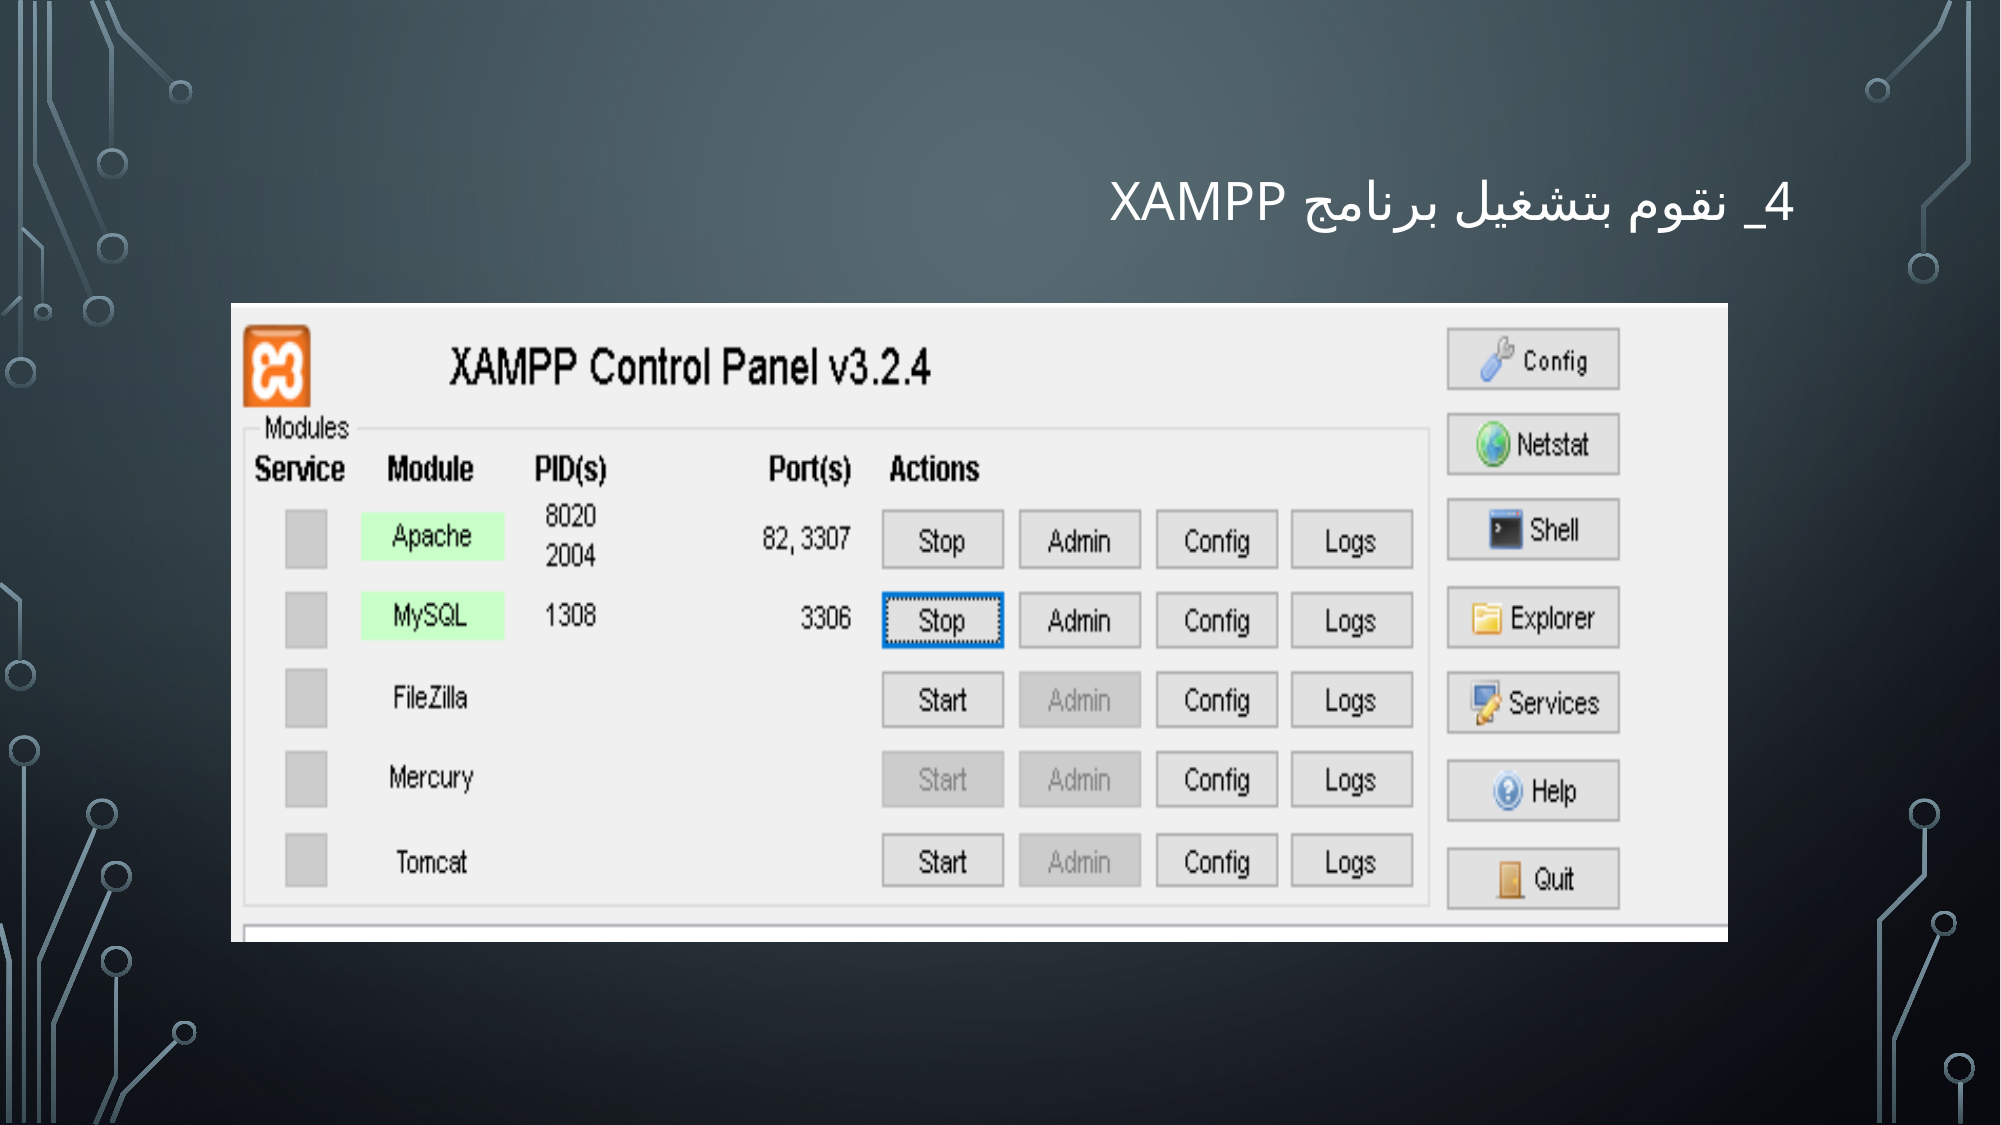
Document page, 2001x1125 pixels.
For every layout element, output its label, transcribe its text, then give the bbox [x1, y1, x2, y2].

picture [230, 303, 1728, 942]
title 4_ نقوم بتشغيل برنامج xampp [185, 109, 1811, 240]
